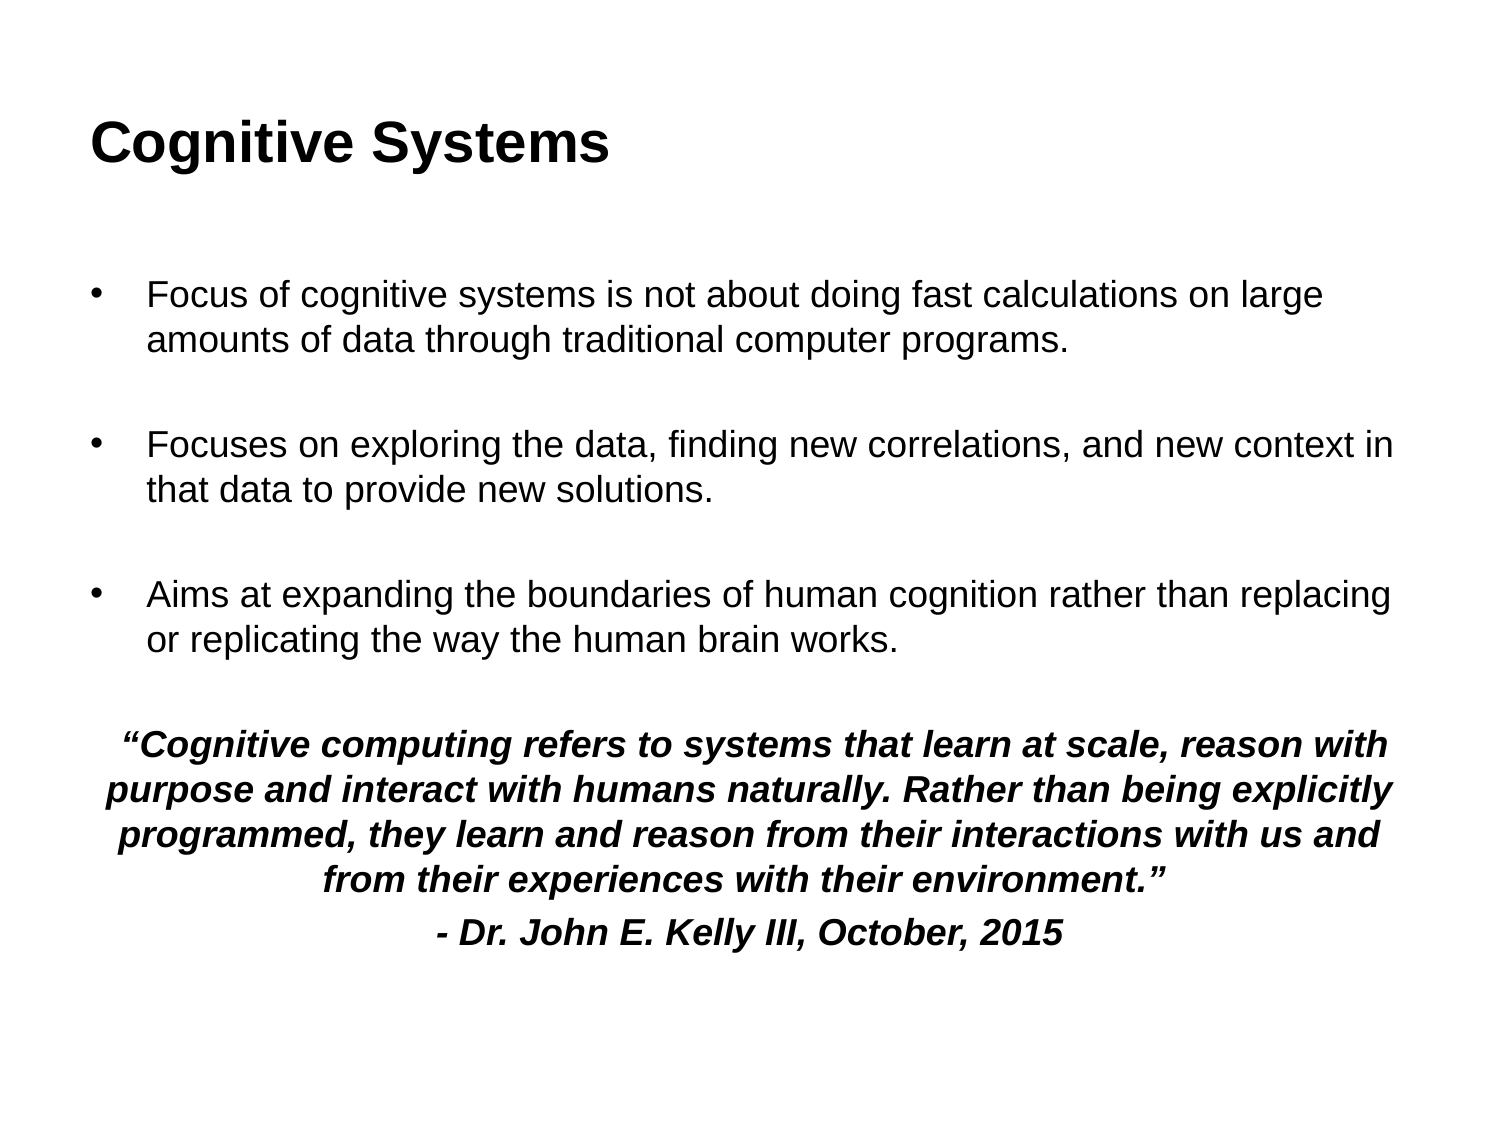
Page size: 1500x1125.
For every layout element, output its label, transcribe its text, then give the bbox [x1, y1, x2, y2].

title Cognitive Systems [75, 45, 1425, 233]
list Focus of cognitive systems is not about doing fast calculations on large amounts of data through traditional computer programs. Focuses on exploring the data, finding new correlations, and new context in that data to provide new solutions. Aims at expanding the boundaries of human cognition rather than replacing or replicating the way the human brain works. “Cognitive computing refers to systems that learn at scale, reason with purpose and interact with humans naturally. Rather than being explicitly programmed, they learn and reason from their interactions with us and from their experiences with their environment.” - Dr. John E. Kelly III, October, 2015 [75, 262, 1425, 1005]
